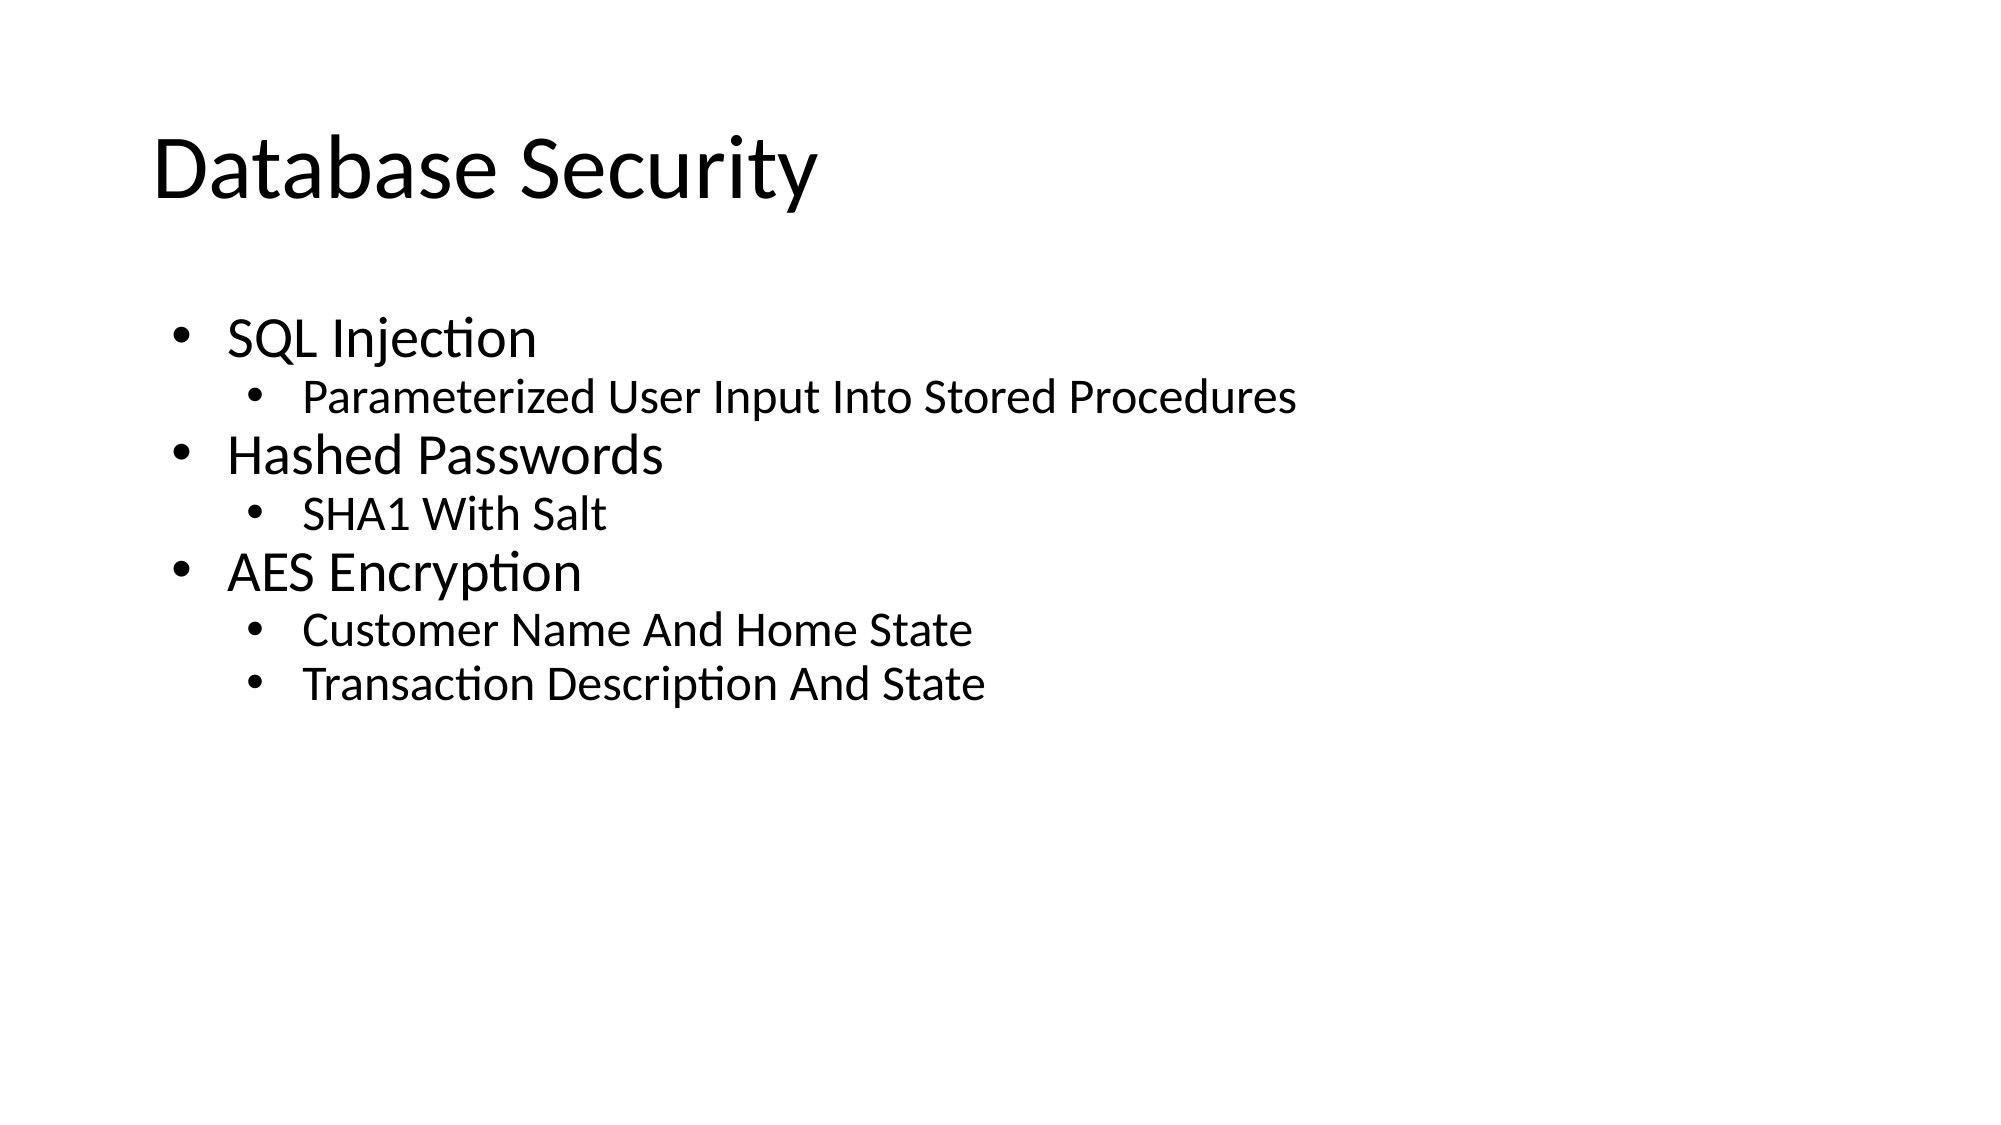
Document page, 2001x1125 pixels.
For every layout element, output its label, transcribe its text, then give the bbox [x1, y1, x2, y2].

title Database Security [137, 59, 1863, 278]
list SQL Injection Parameterized User Input Into Stored Procedures Hashed Passwords SHA1 With Salt AES Encryption Customer Name And Home State Transaction Description And State [137, 299, 1863, 1014]
